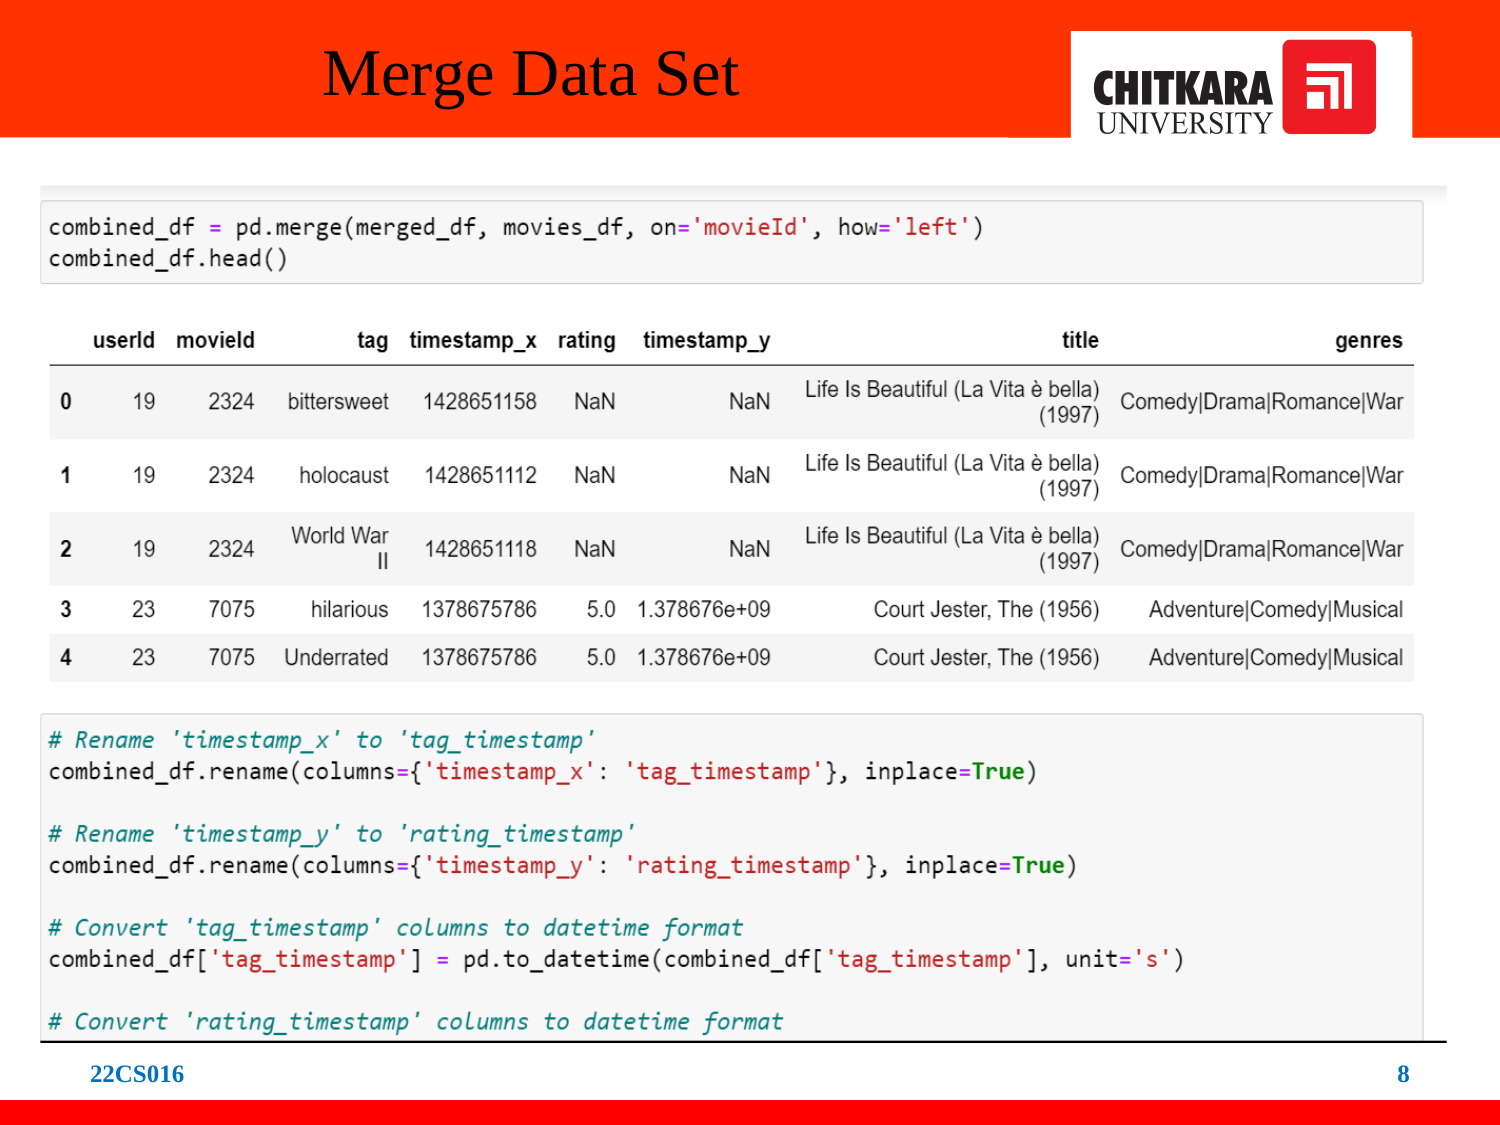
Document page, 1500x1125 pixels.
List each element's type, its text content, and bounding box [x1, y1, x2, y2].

picture [40, 177, 1447, 1043]
slide_number 8 [1074, 1052, 1425, 1103]
slide_number 22CS016 [75, 1052, 425, 1103]
title Merge Data Set [0, 0, 1063, 138]
picture [1074, 37, 1391, 138]
